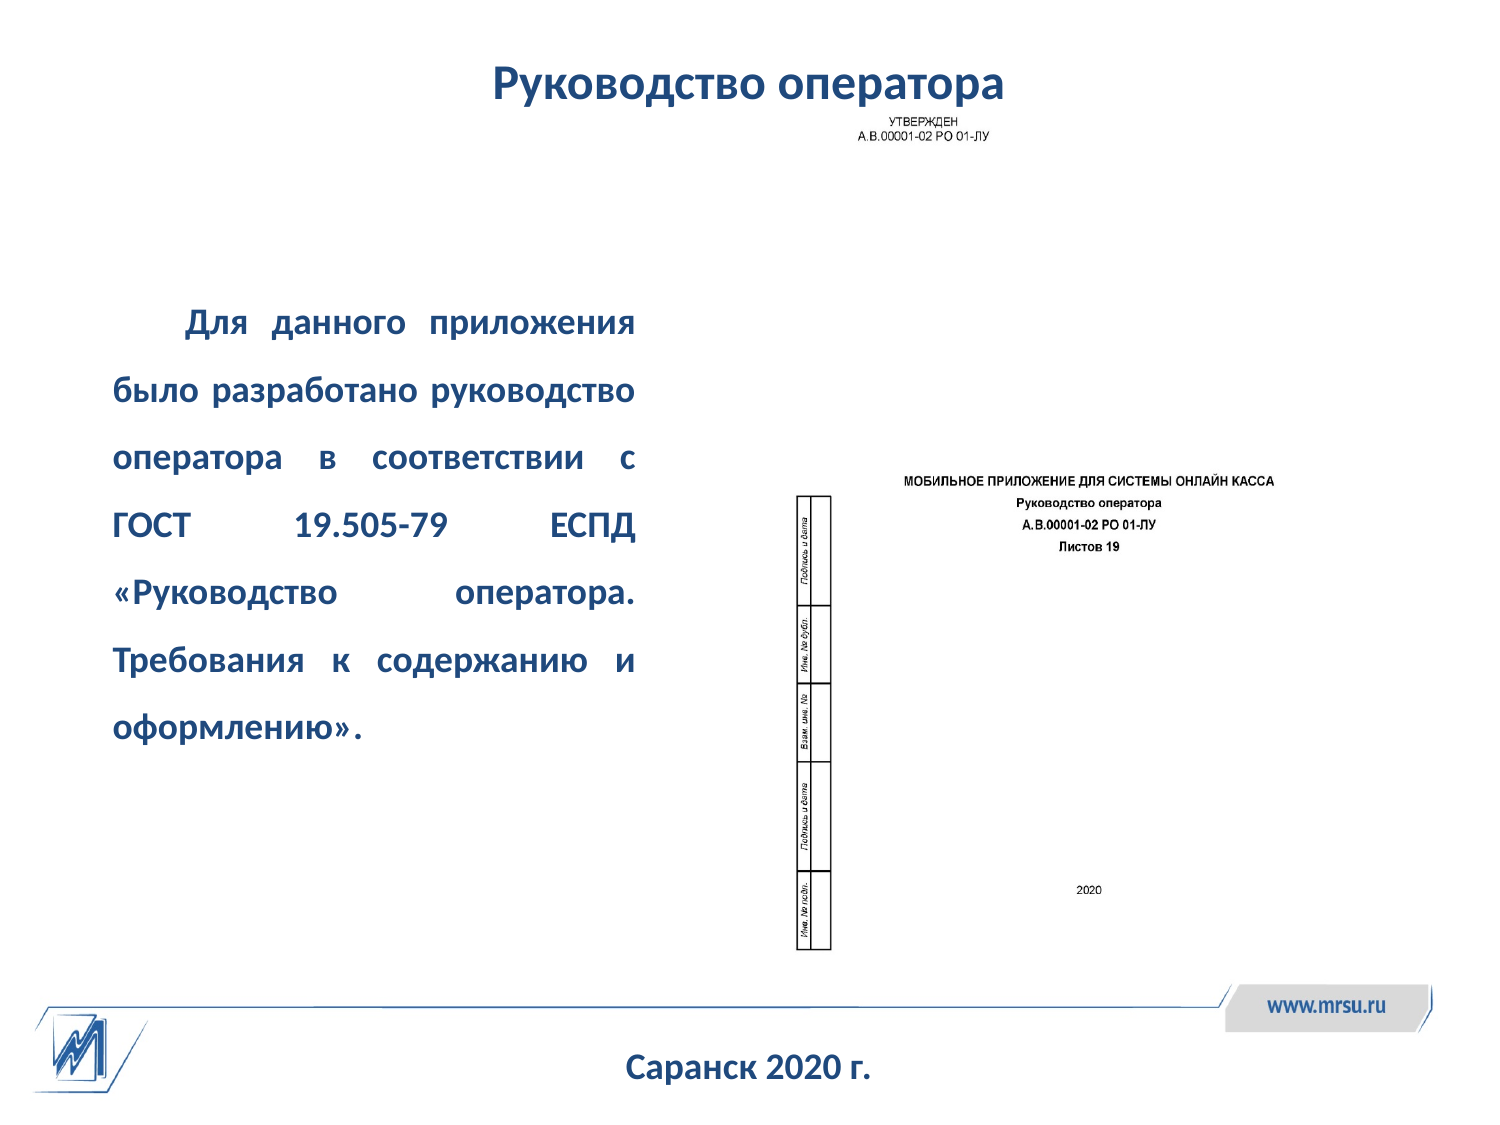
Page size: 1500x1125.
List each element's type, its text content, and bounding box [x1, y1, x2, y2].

picture [0, 108, 1500, 1125]
text_box Руководство оператора [0, 11, 1499, 117]
